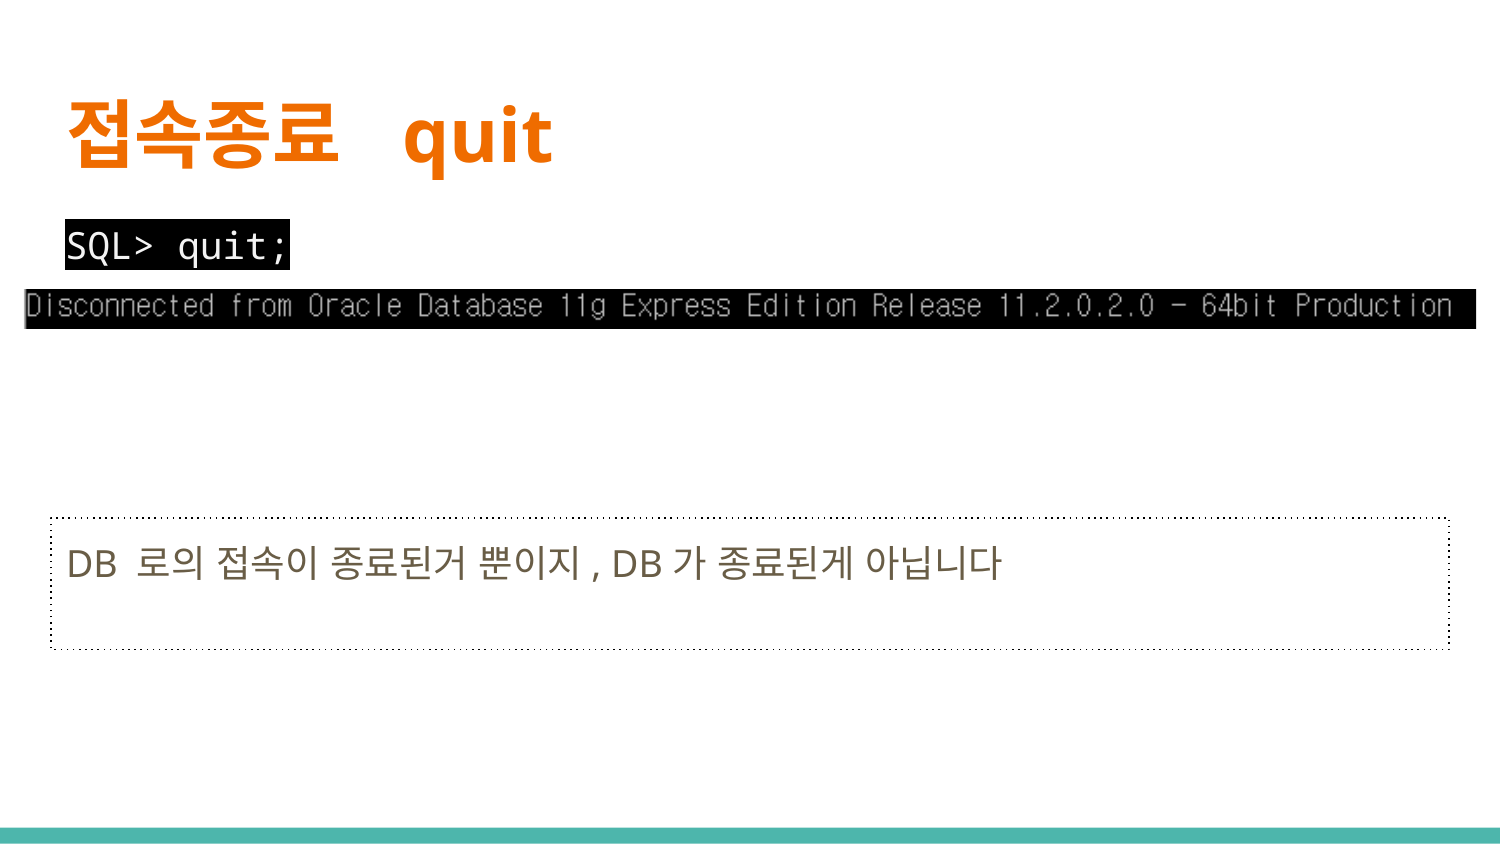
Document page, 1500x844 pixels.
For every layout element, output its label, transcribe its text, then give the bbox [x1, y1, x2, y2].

text_box SQL> quit; [49, 200, 407, 268]
picture [23, 288, 1477, 329]
title 접속종료 quit [51, 72, 1449, 189]
list DB 로의 접속이 종료된거 뿐이지, DB가 종료된게 아닙니다 [51, 518, 1449, 650]
